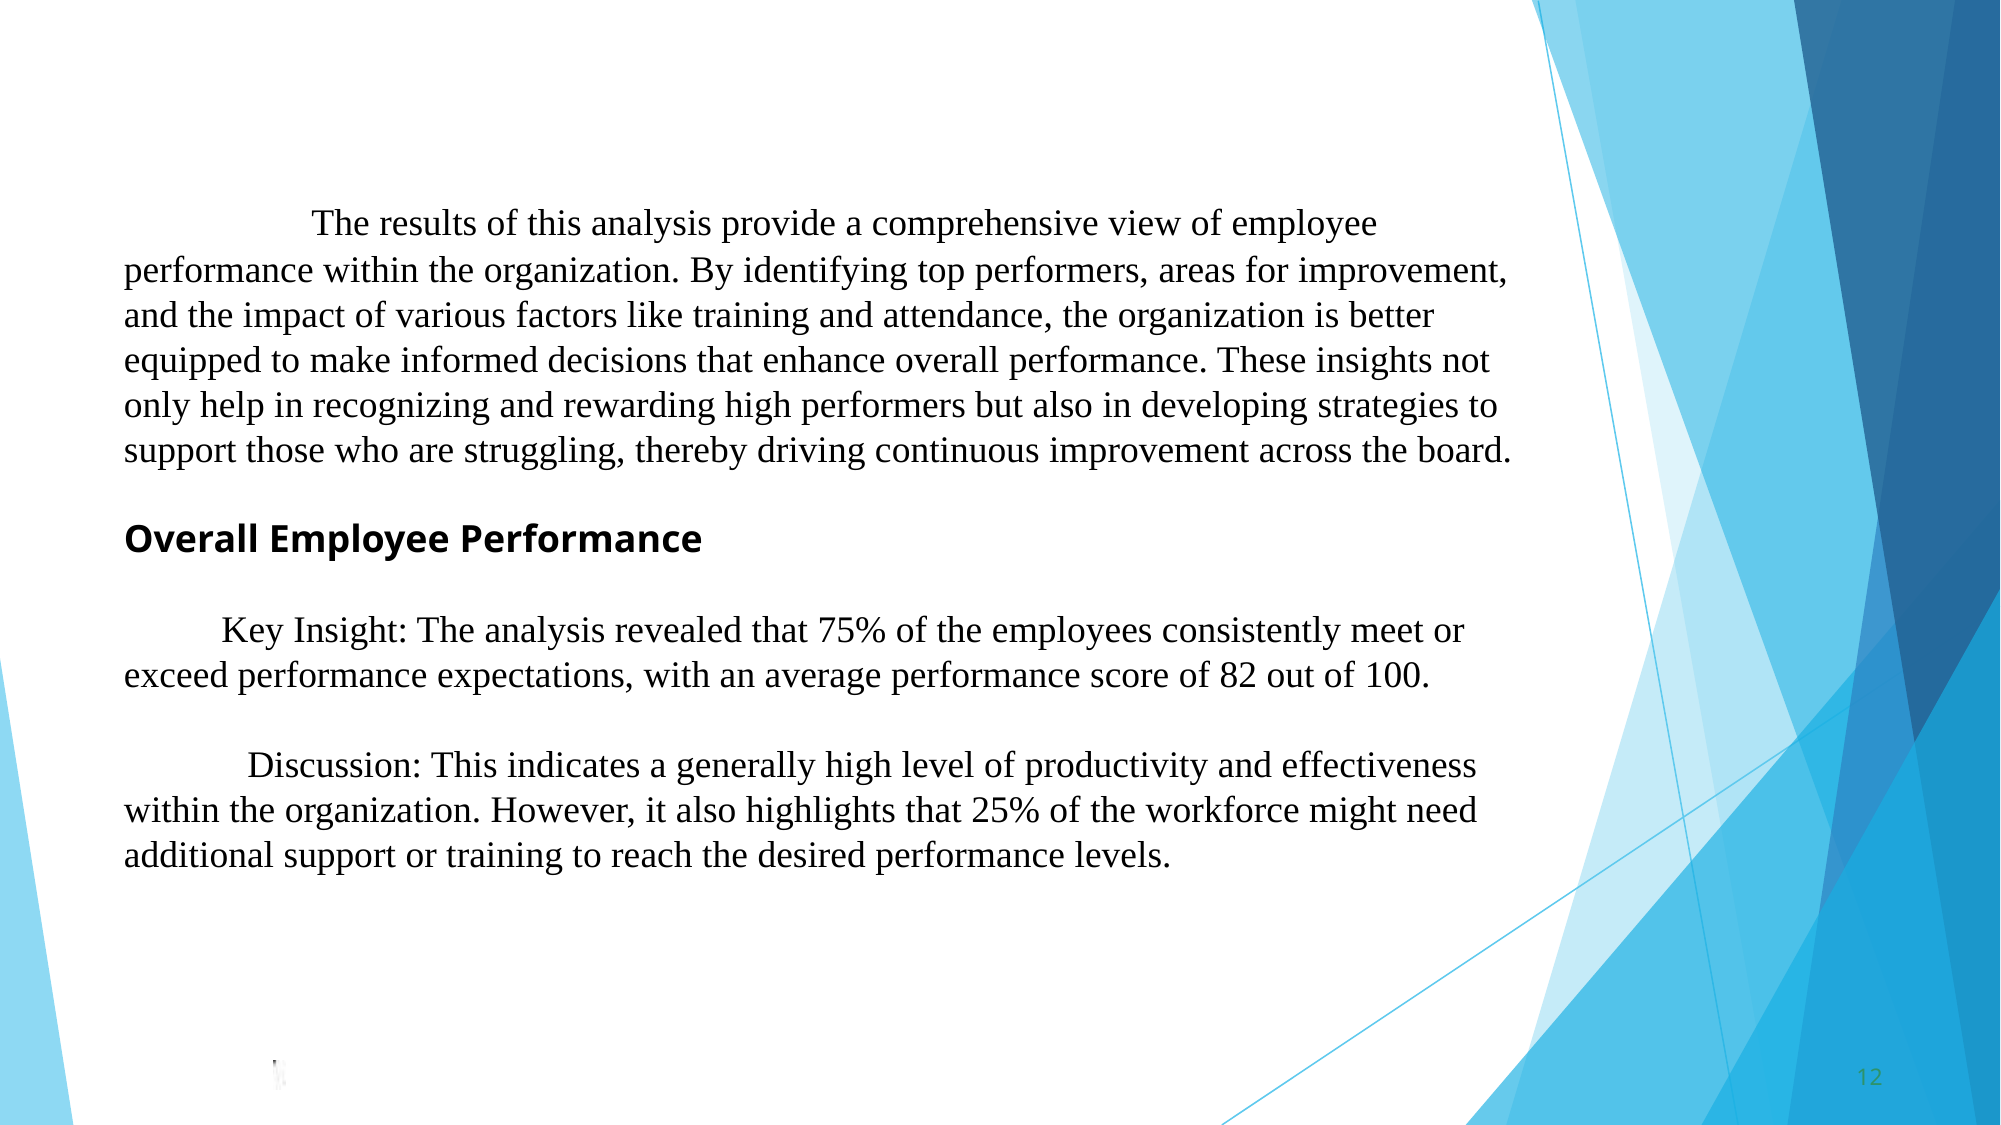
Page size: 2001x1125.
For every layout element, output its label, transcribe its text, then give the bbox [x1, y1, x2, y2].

picture [273, 1060, 287, 1091]
title The results of this analysis provide a comprehensive view of employee performance within the organization. By identifying top performers, areas for improvement, and the impact of various factors like training and attendance, the organization is better equipped to make informed decisions that enhance overall performance. These insights not only help in recognizing and rewarding high performers but also in developing strategies to support those who are struggling, thereby driving continuous improvement across the board. Overall Employee Performance Key Insight: The analysis revealed that 75% of the employees consistently meet or exceed performance expectations, with an average performance score of 82 out of 100. Discussion: This indicates a generally high level of productivity and effectiveness within the organization. However, it also highlights that 25% of the workforce might need additional support or training to reach the desired performance levels. [123, 63, 1550, 1026]
text_box 12 [1849, 1061, 1888, 1095]
